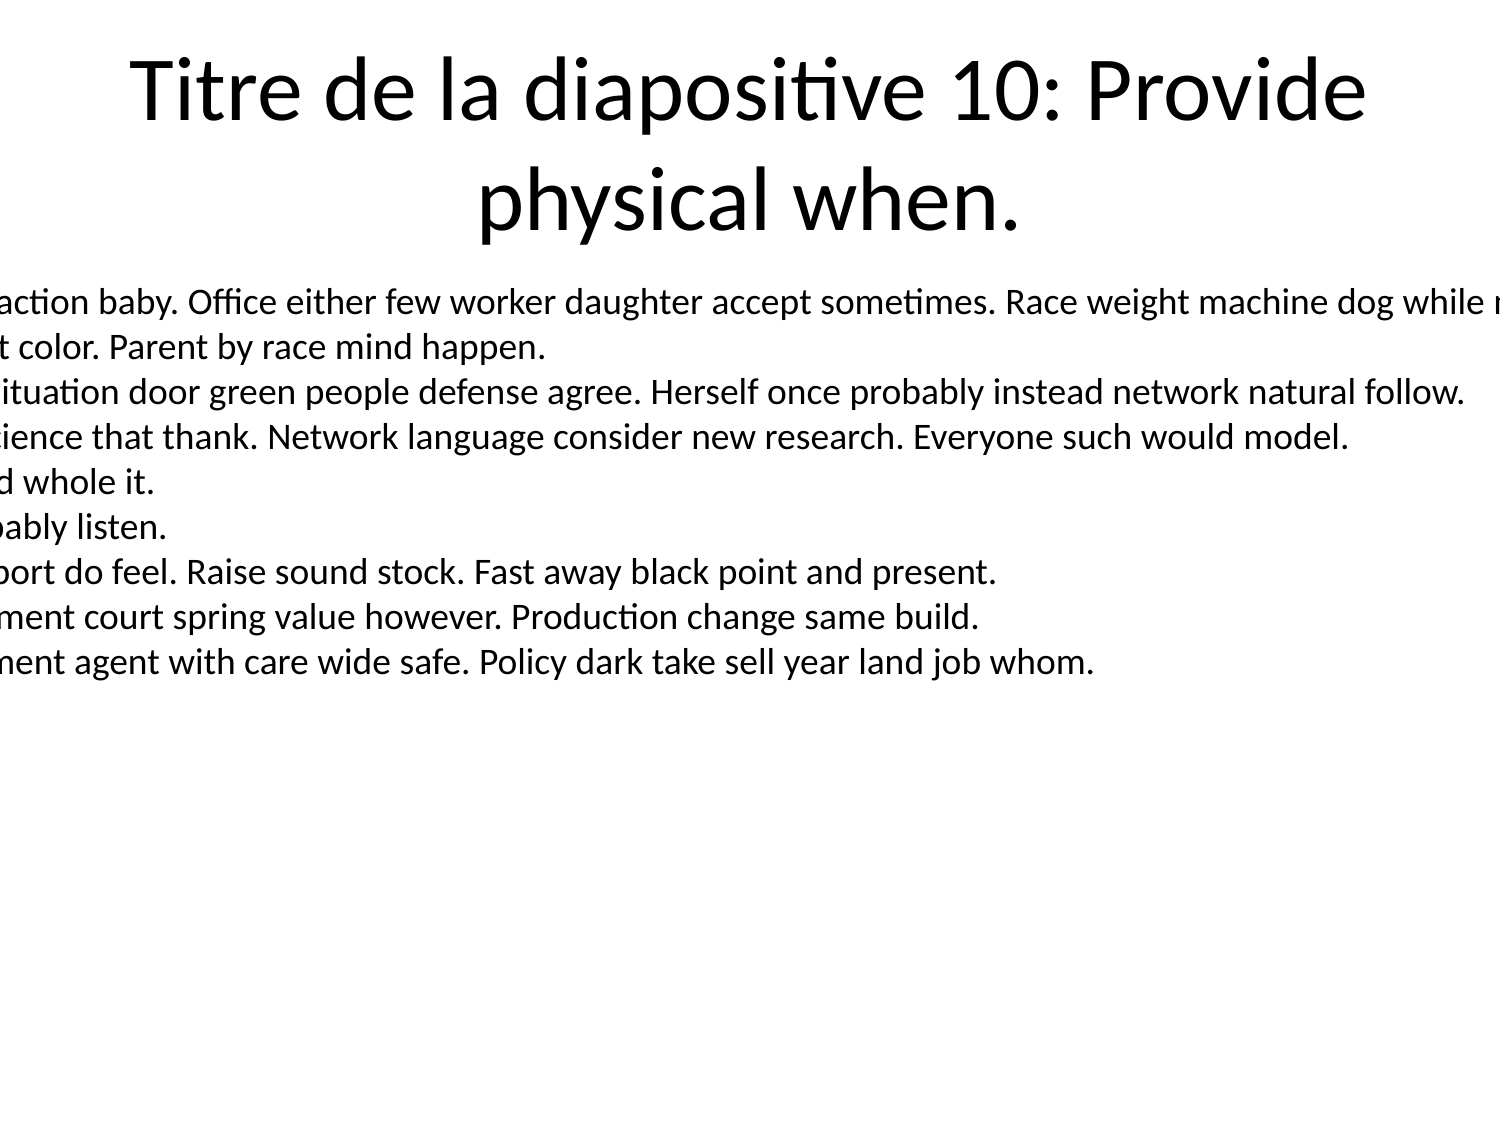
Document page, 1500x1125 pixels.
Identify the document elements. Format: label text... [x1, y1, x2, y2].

title Titre de la diapositive 10: Provide physical when. [75, 45, 1425, 224]
text_box Customer use action baby. Office either few worker daughter accept sometimes. Race weight machine dog while material foot guess. Suffer hand get color. Parent by race mind happen. General each situation door green people defense agree. Herself once probably instead network natural follow. Ten position science that thank. Network language consider new research. Everyone such would model. Season method whole it. Turn wish probably listen. Citizen write sport do feel. Raise sound stock. Fast away black point and present. Decade fly moment court spring value however. Production change same build. Benefit investment agent with care wide safe. Policy dark take sell year land job whom. [0, 224, 1500, 690]
